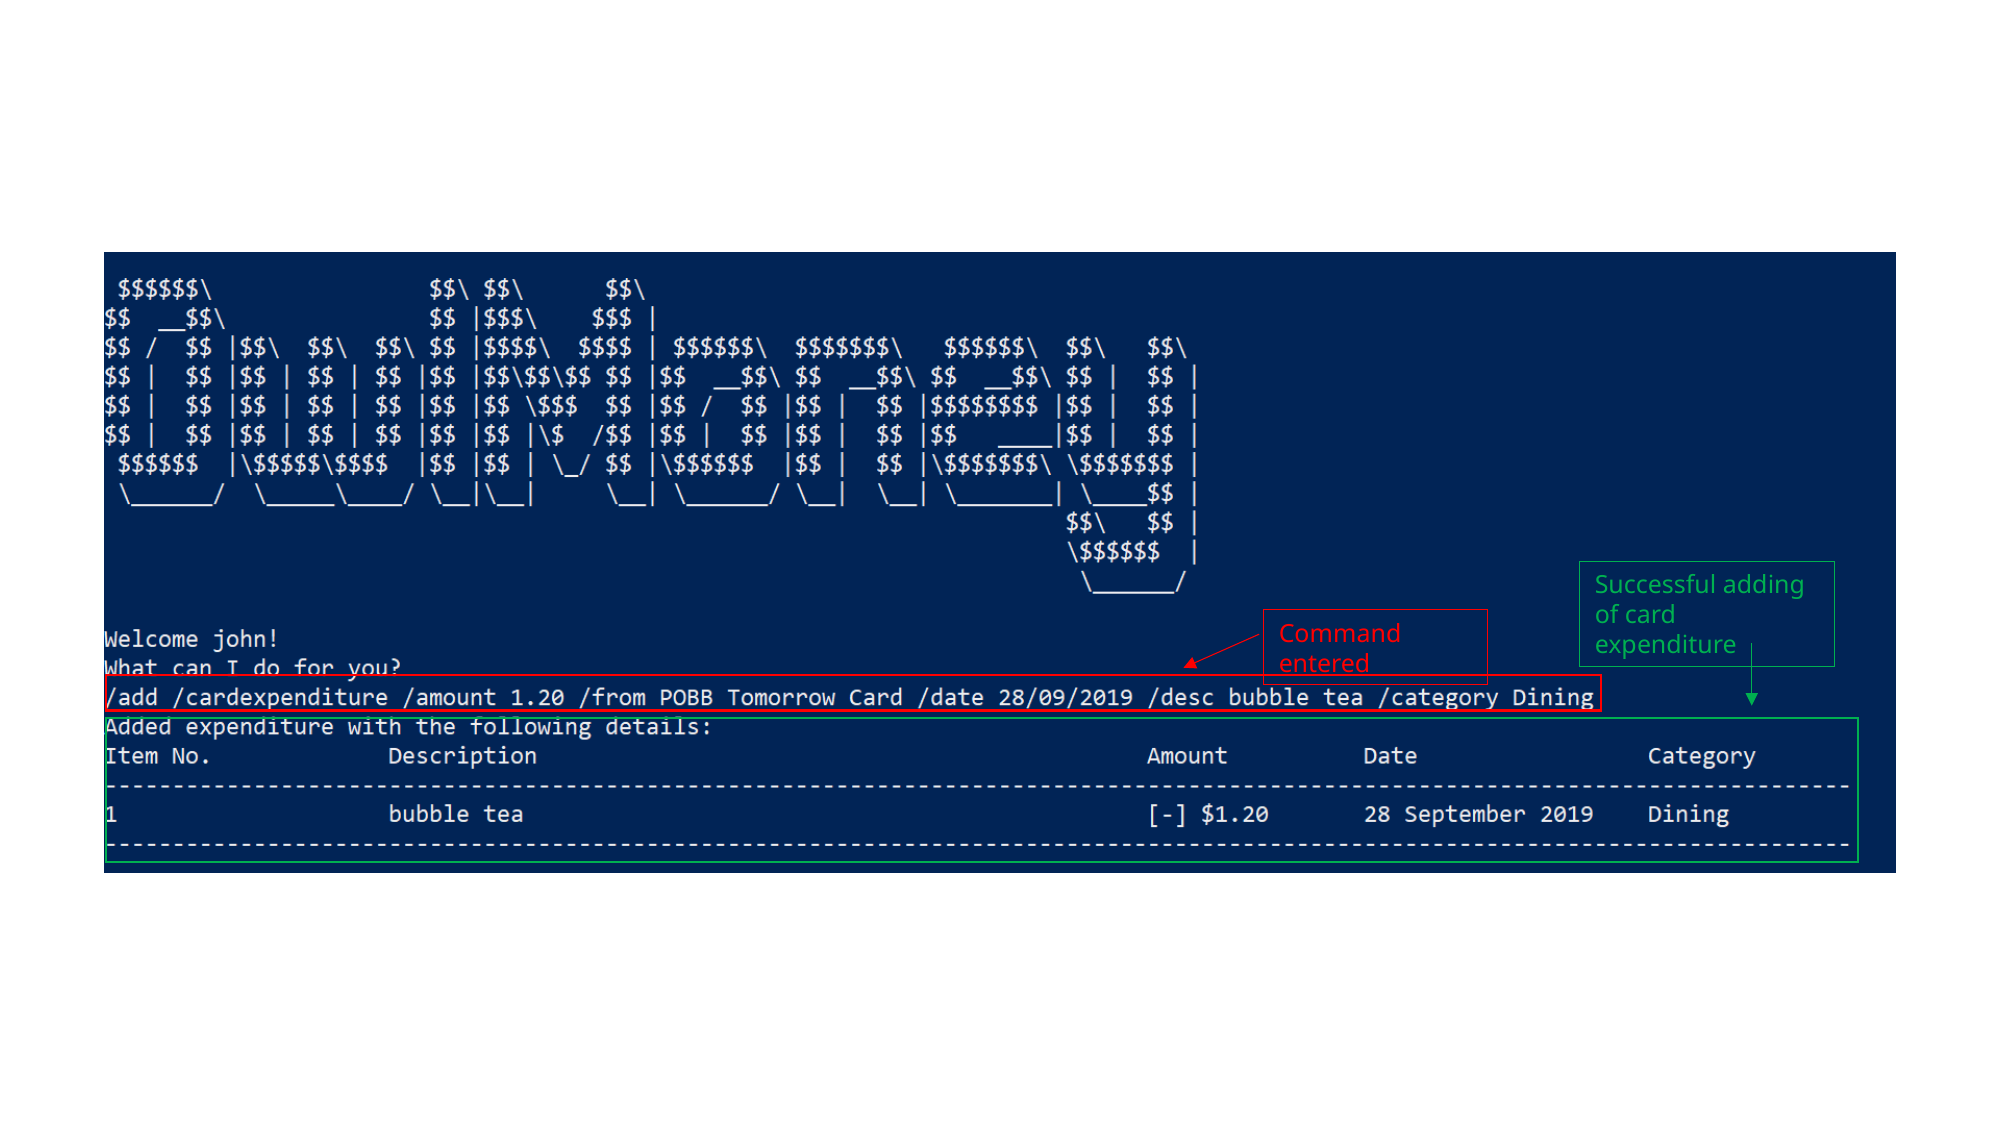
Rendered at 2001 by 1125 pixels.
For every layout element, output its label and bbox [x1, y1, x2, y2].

picture [104, 252, 1896, 873]
text_box [1183, 634, 1260, 668]
